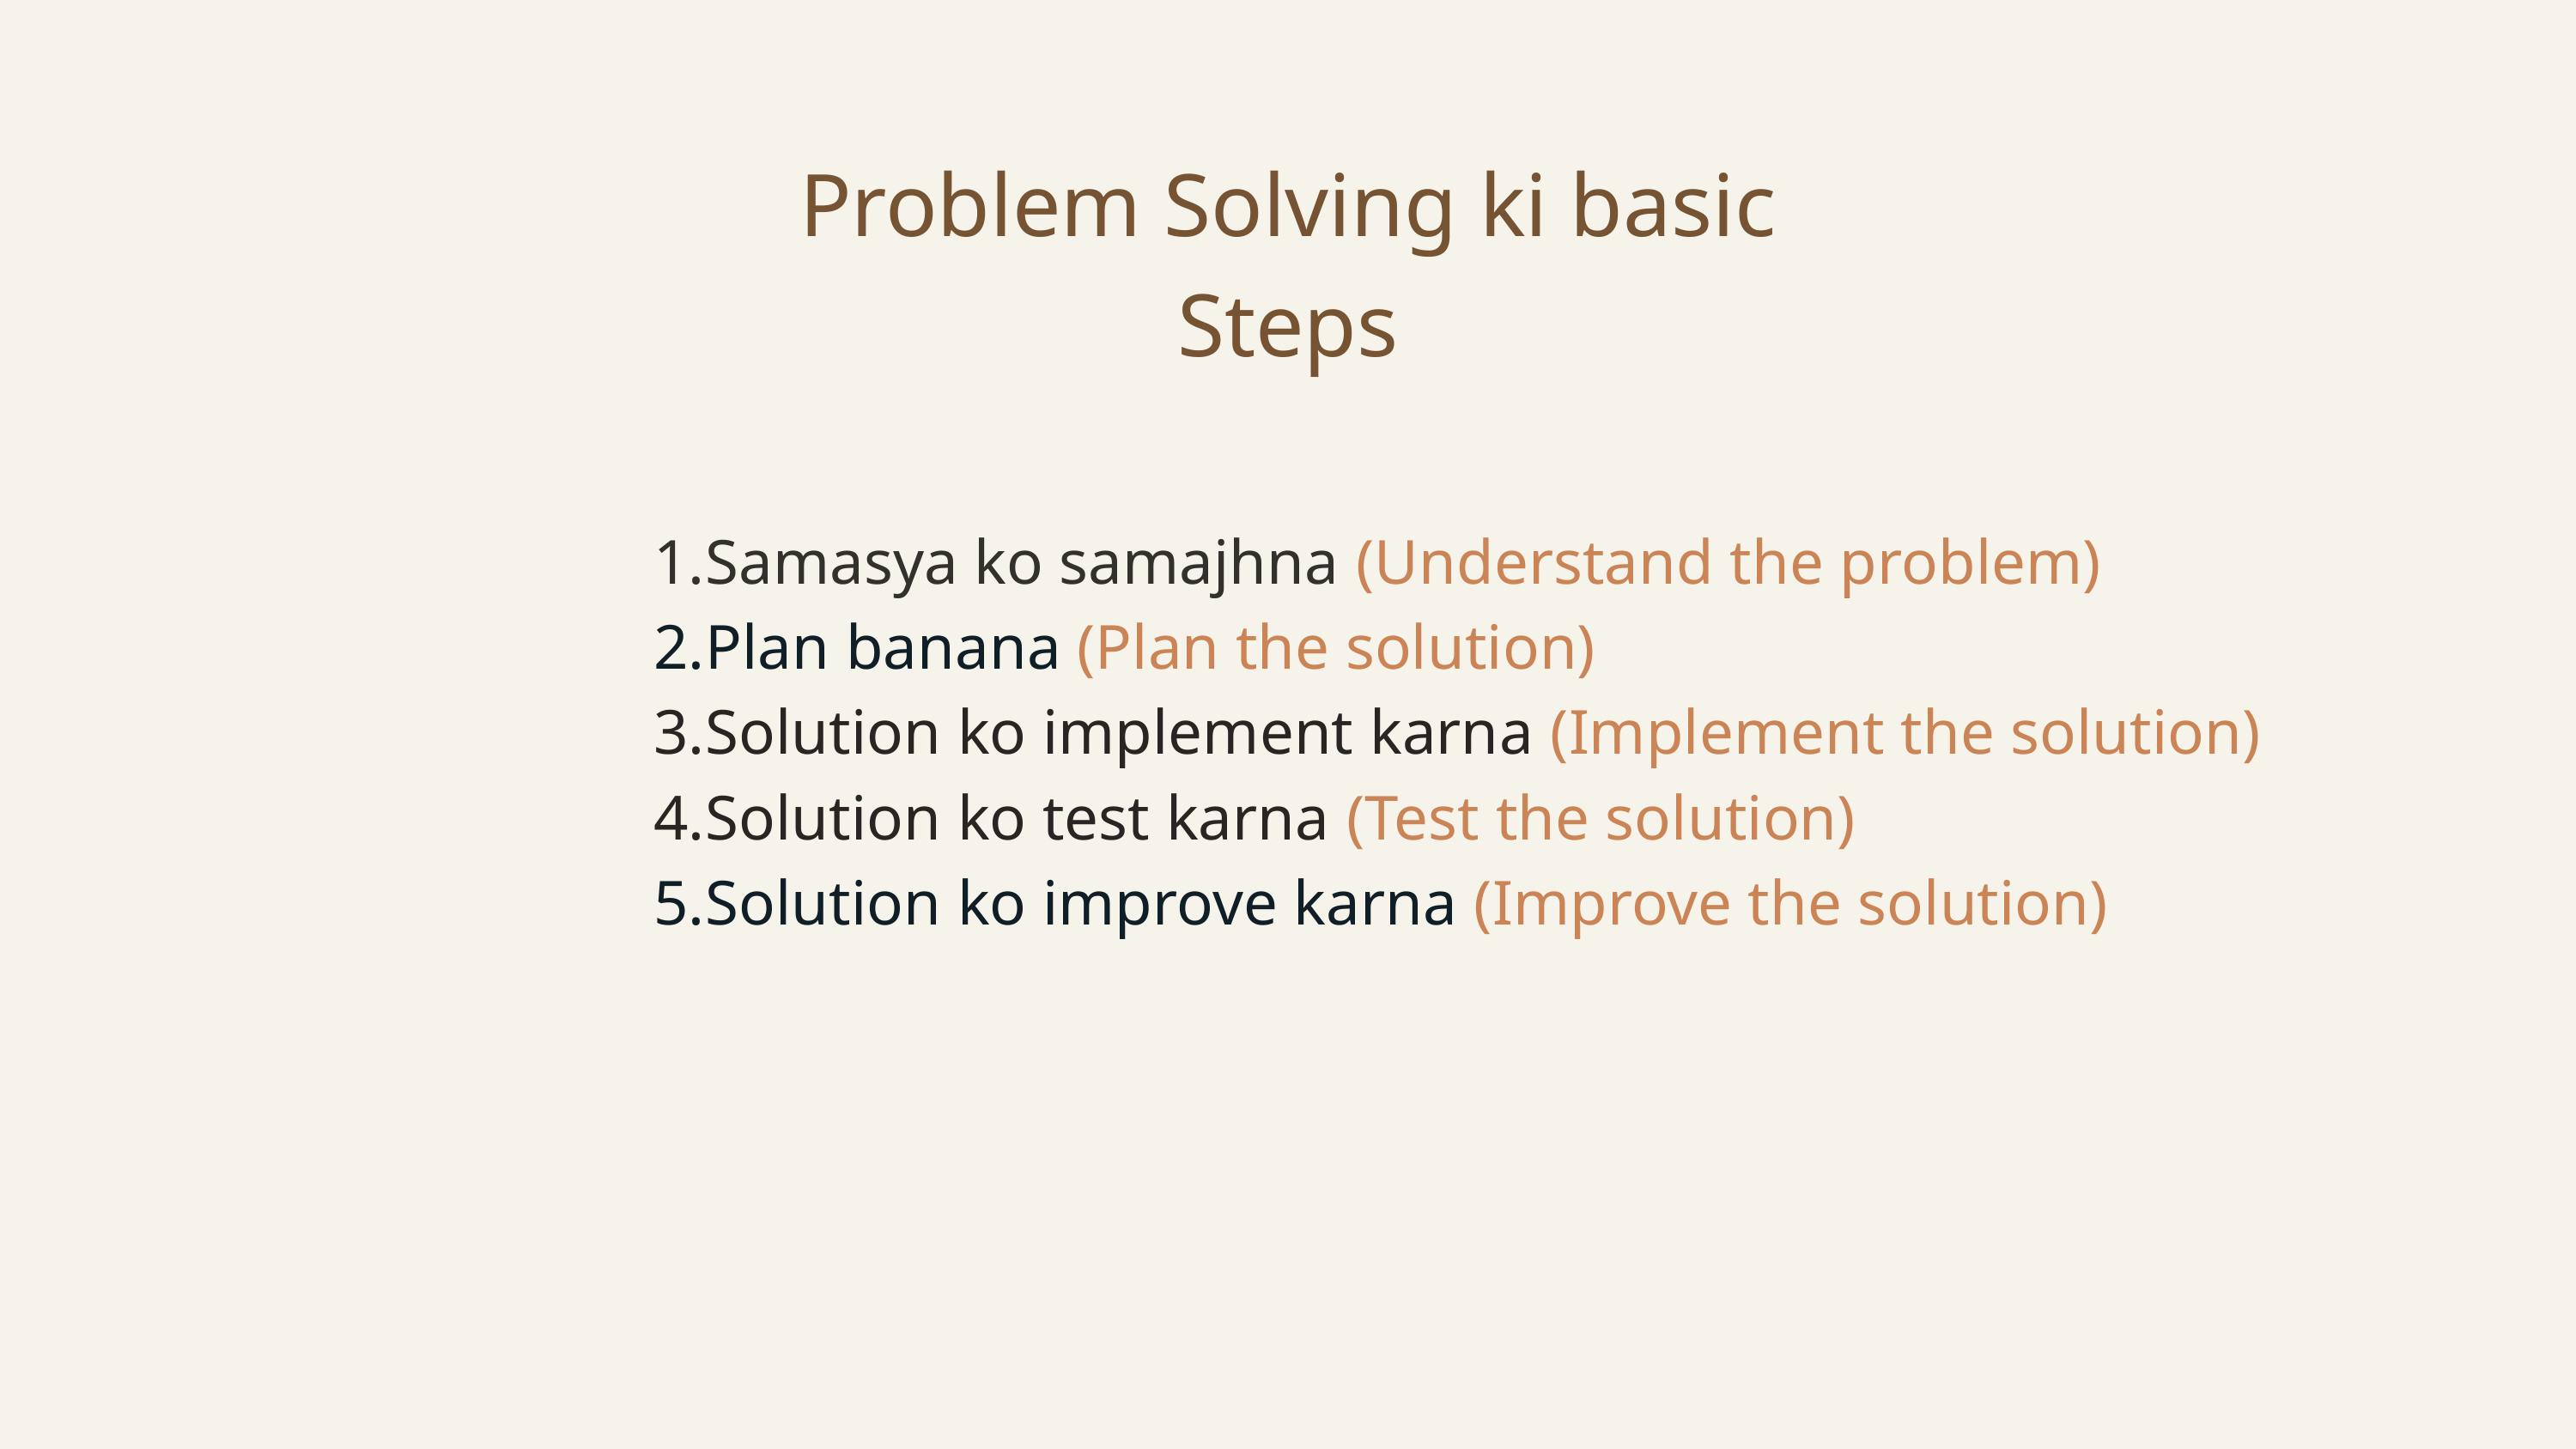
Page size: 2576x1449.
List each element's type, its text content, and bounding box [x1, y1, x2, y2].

text_box Samasya ko samajhna (Understand the problem) Plan banana (Plan the solution) Solution ko implement karna (Implement the solution) Solution ko test karna (Test the solution) Solution ko improve karna (Improve the solution) [602, 511, 2379, 937]
text_box Problem Solving ki basic Steps [706, 132, 1870, 374]
